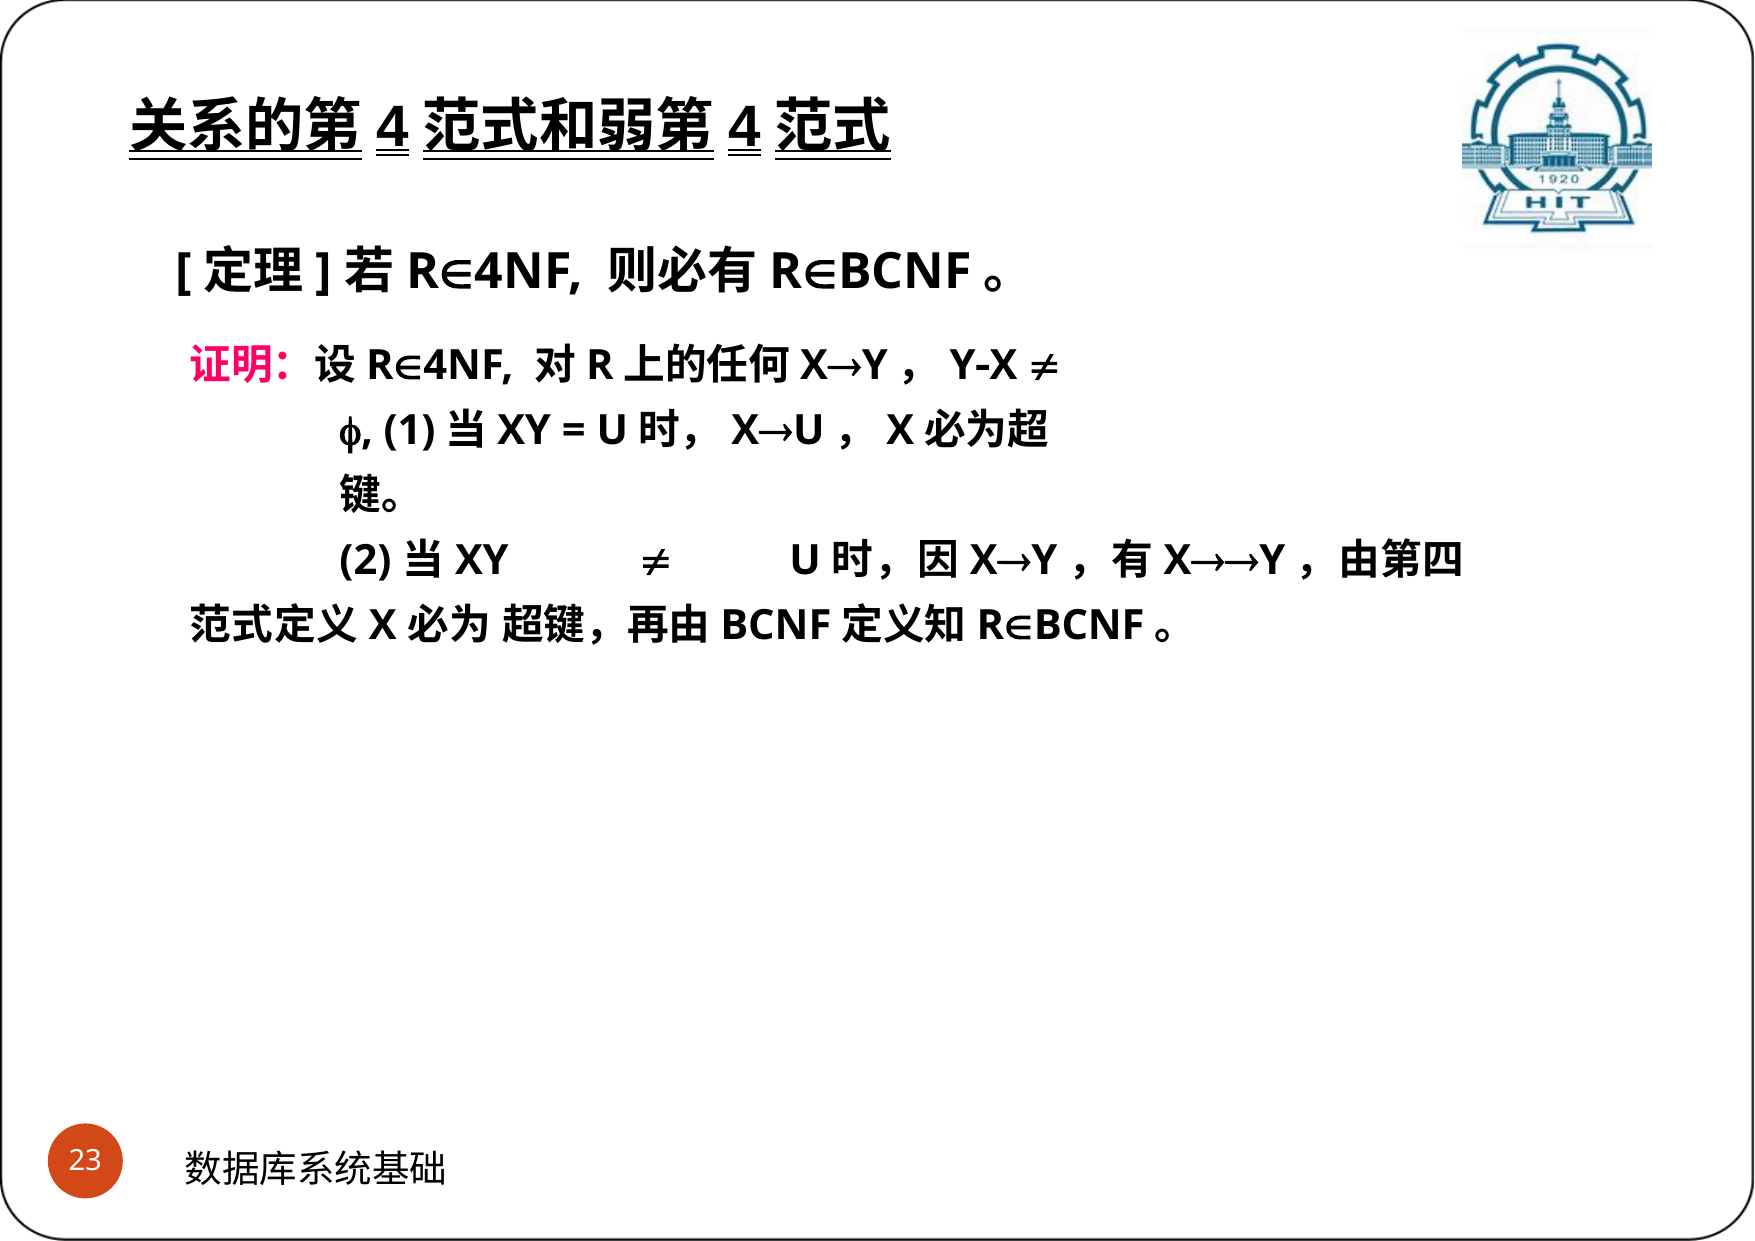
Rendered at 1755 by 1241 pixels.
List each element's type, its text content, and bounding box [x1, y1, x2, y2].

text_box 关系的第4范式和弱第4范式 [114, 80, 1232, 168]
text_box [定理]若R4NF, 则必有RBCNF。 证明：设R4NF, 对R上的任何XY，YX  , (1)当XY = U时，XU，X必为超键。 (2)当XY  U时，因XY，有XY，由第四范式定义X必为 超键，再由BCNF定义知RBCNF。 [173, 271, 1506, 648]
title 关系的第4范式和弱第4范式 (1)关系的4NF [171, 63, 1583, 271]
picture [0, 0, 1755, 1241]
